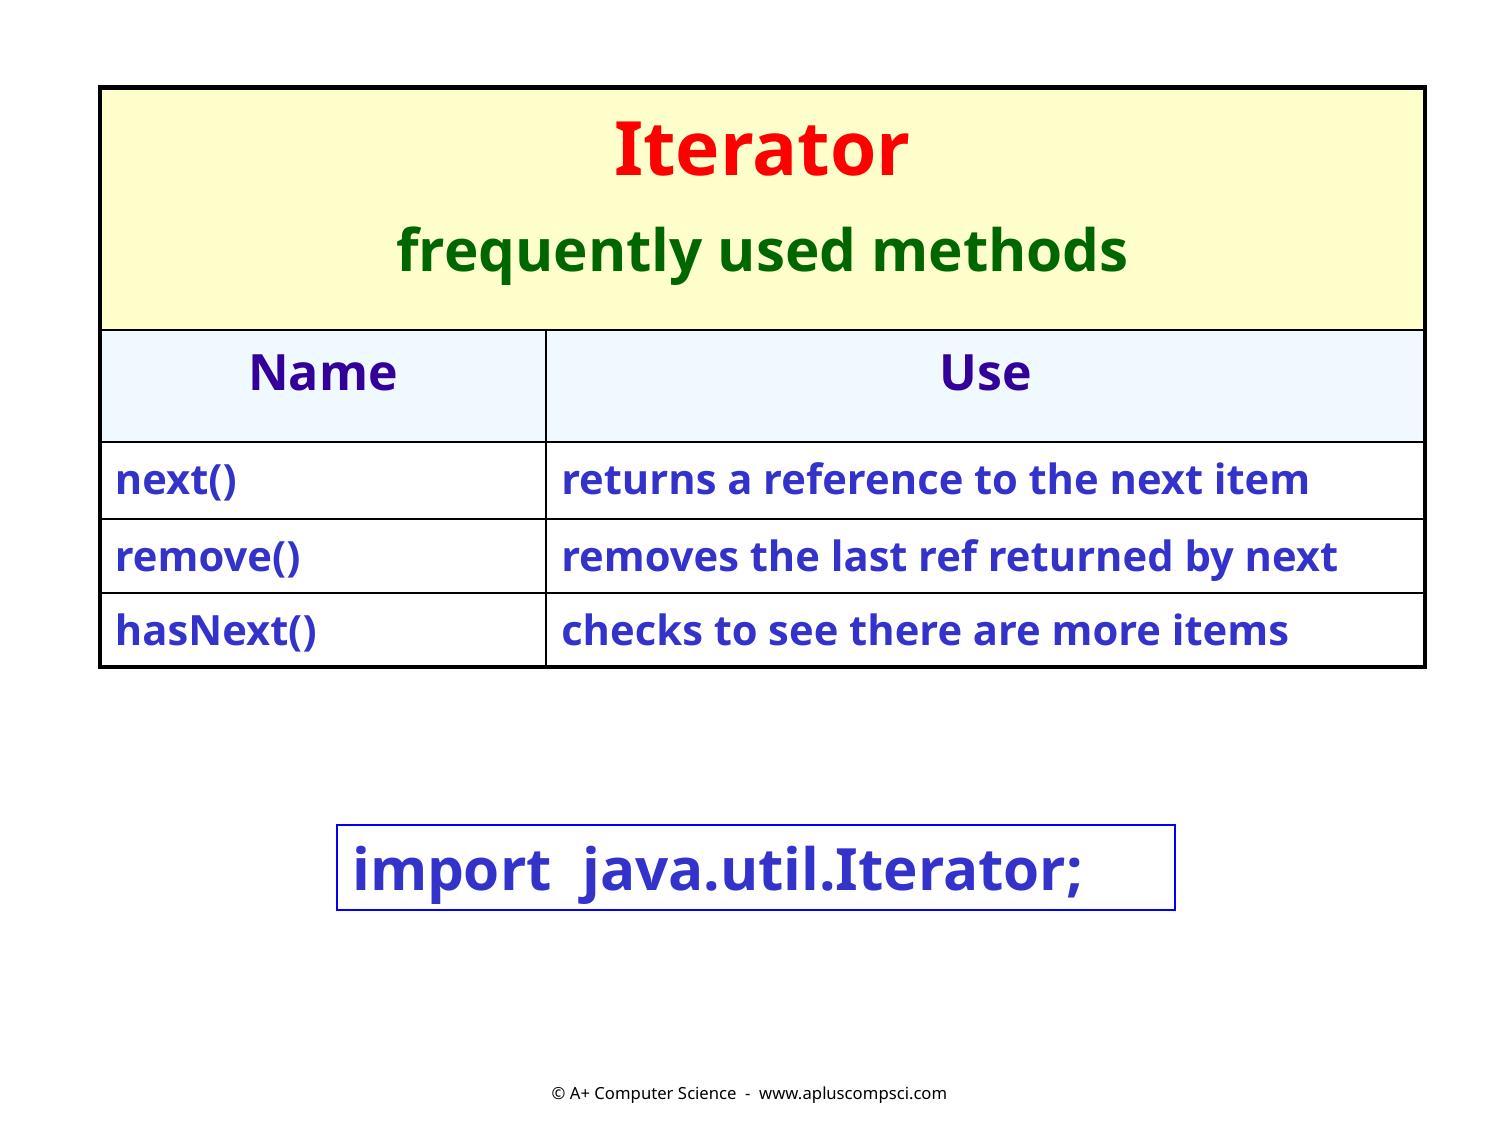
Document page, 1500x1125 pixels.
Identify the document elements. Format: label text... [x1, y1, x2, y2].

table_cell next() [102, 443, 545, 518]
table_cell returns a reference to the next item [547, 443, 1423, 518]
table_cell hasNext() [102, 594, 545, 665]
table_header Iterator frequently used methods [102, 90, 1423, 329]
footer © A+ Computer Science - www.apluscompsci.com [512, 1025, 988, 1100]
table_cell removes the last ref returned by next [547, 520, 1423, 592]
table_cell remove() [102, 520, 545, 592]
table_cell Use [547, 331, 1423, 441]
table_cell Name [102, 331, 545, 441]
table_cell checks to see there are more items [547, 594, 1423, 665]
text_box import java.util.Iterator; [337, 825, 1175, 910]
